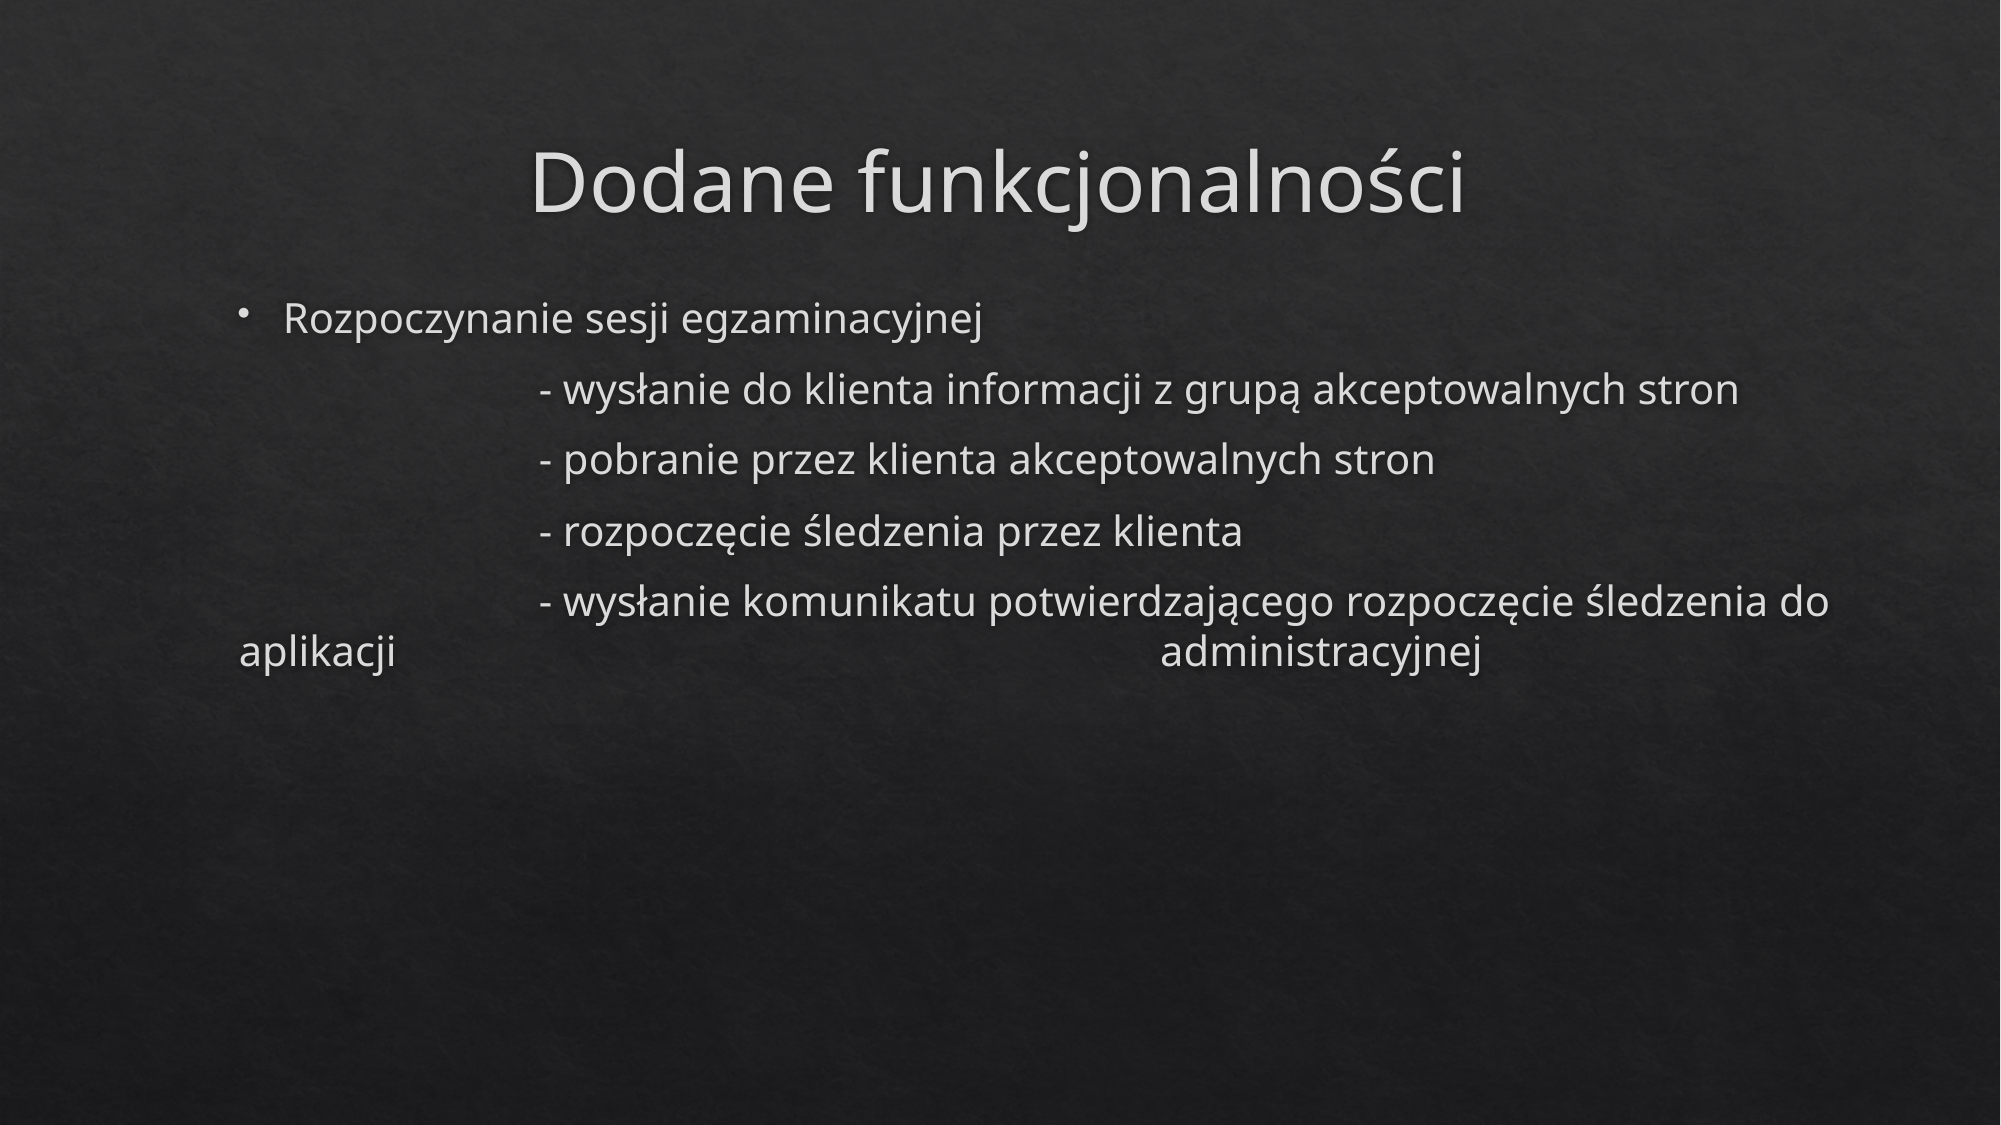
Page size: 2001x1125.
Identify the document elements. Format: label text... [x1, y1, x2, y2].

title Dodane funkcjonalności [149, 99, 1849, 260]
list Rozpoczynanie sesji egzaminacyjnej - wysłanie do klienta informacji z grupą akceptowalnych stron - pobranie przez klienta akceptowalnych stron - rozpoczęcie śledzenia przez klienta - wysłanie komunikatu potwierdzającego rozpoczęcie śledzenia do aplikacji administracyjnej [149, 284, 1849, 950]
